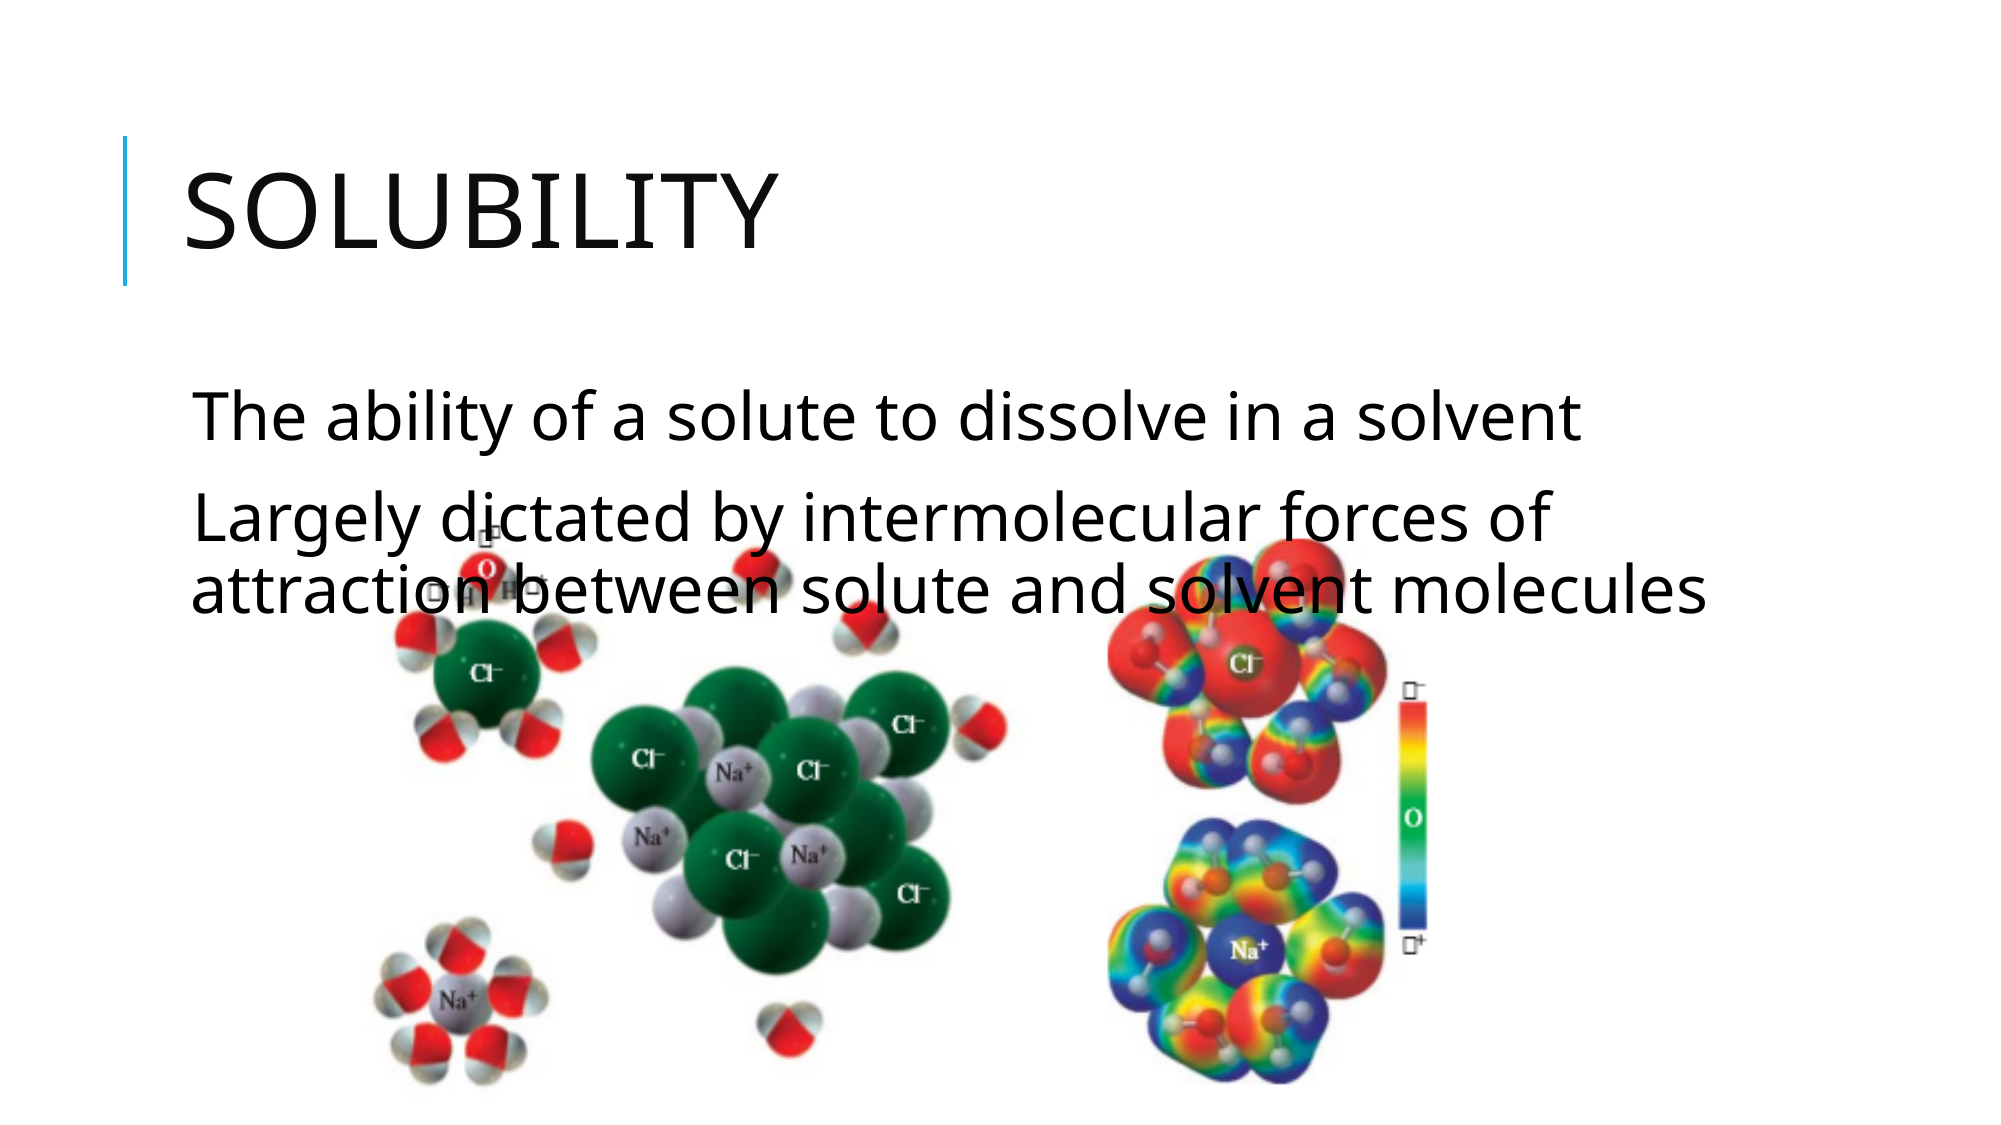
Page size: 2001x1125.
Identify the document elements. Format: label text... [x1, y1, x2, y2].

picture [364, 488, 1441, 1108]
title Solubility [168, 96, 1763, 342]
list The ability of a solute to dissolve in a solvent Largely dictated by intermolecular forces of attraction between solute and solvent molecules [168, 375, 1763, 1035]
